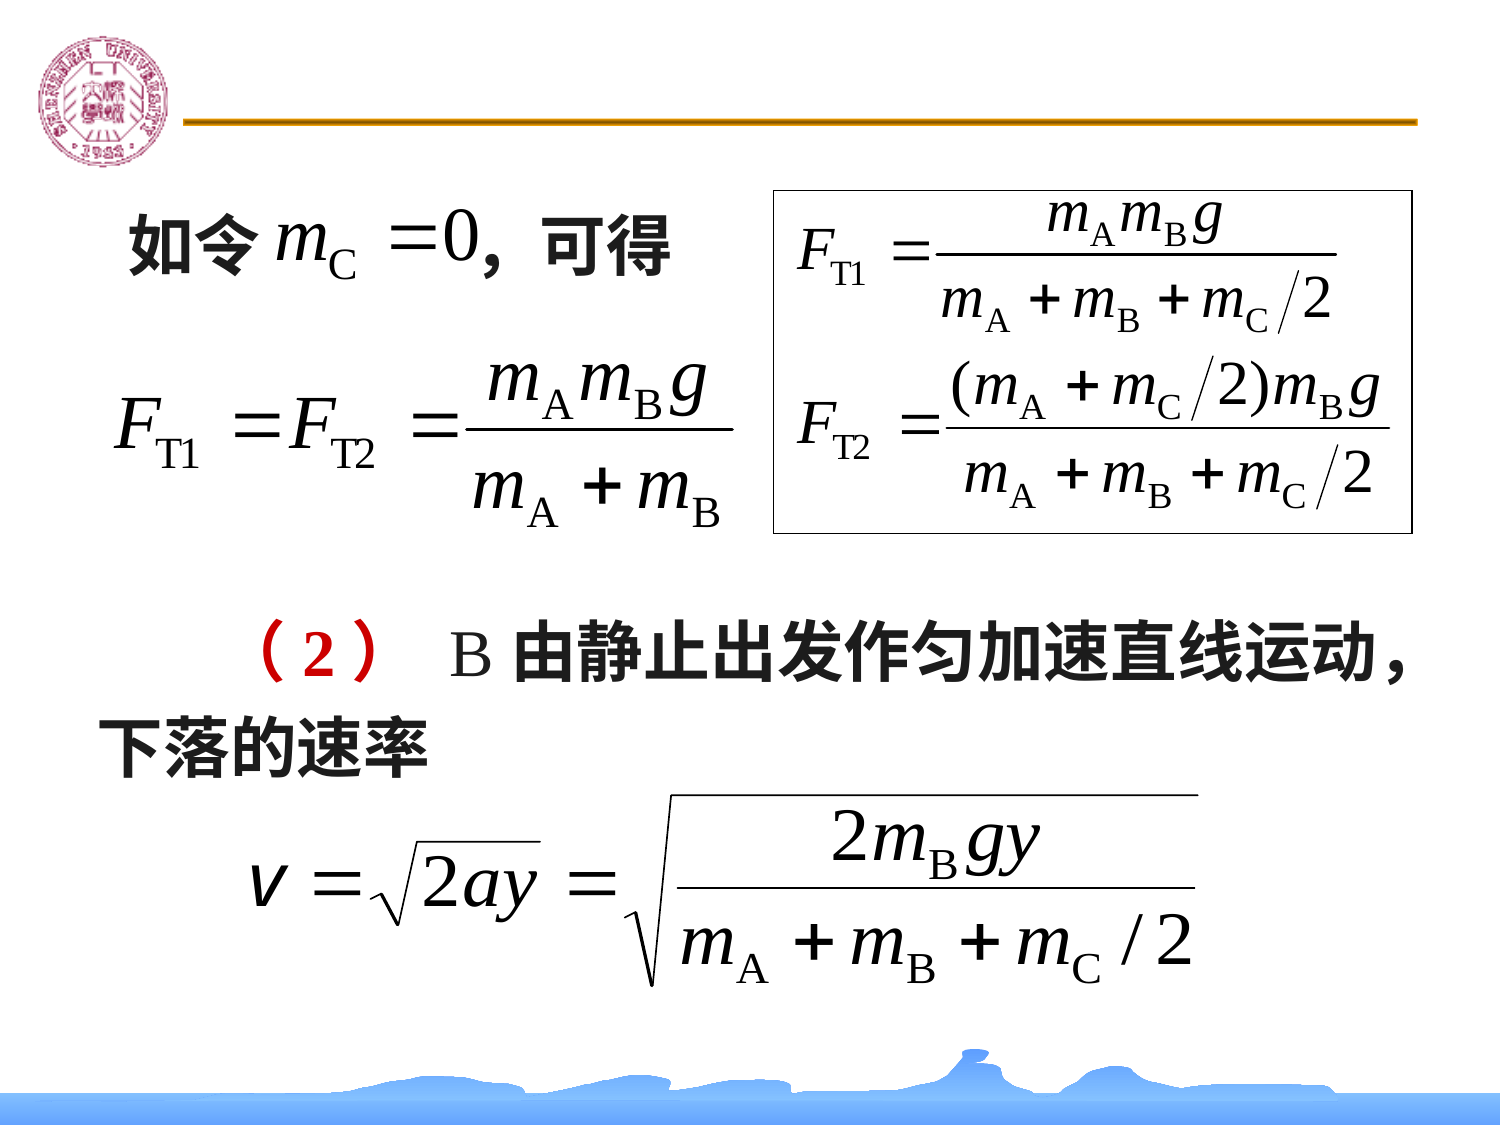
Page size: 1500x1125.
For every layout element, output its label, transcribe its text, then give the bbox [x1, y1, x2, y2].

text_box 如令 ，可得 [112, 196, 257, 291]
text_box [785, 344, 1402, 523]
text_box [99, 327, 751, 545]
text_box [241, 786, 1206, 995]
picture [23, 23, 188, 176]
text_box （2） B由静止出发作匀加速直线运动，下落的速率 [81, 586, 1424, 793]
text_box 如令 ，可得 [497, 196, 750, 291]
text_box [773, 190, 1413, 534]
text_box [785, 172, 1348, 343]
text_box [262, 183, 493, 299]
